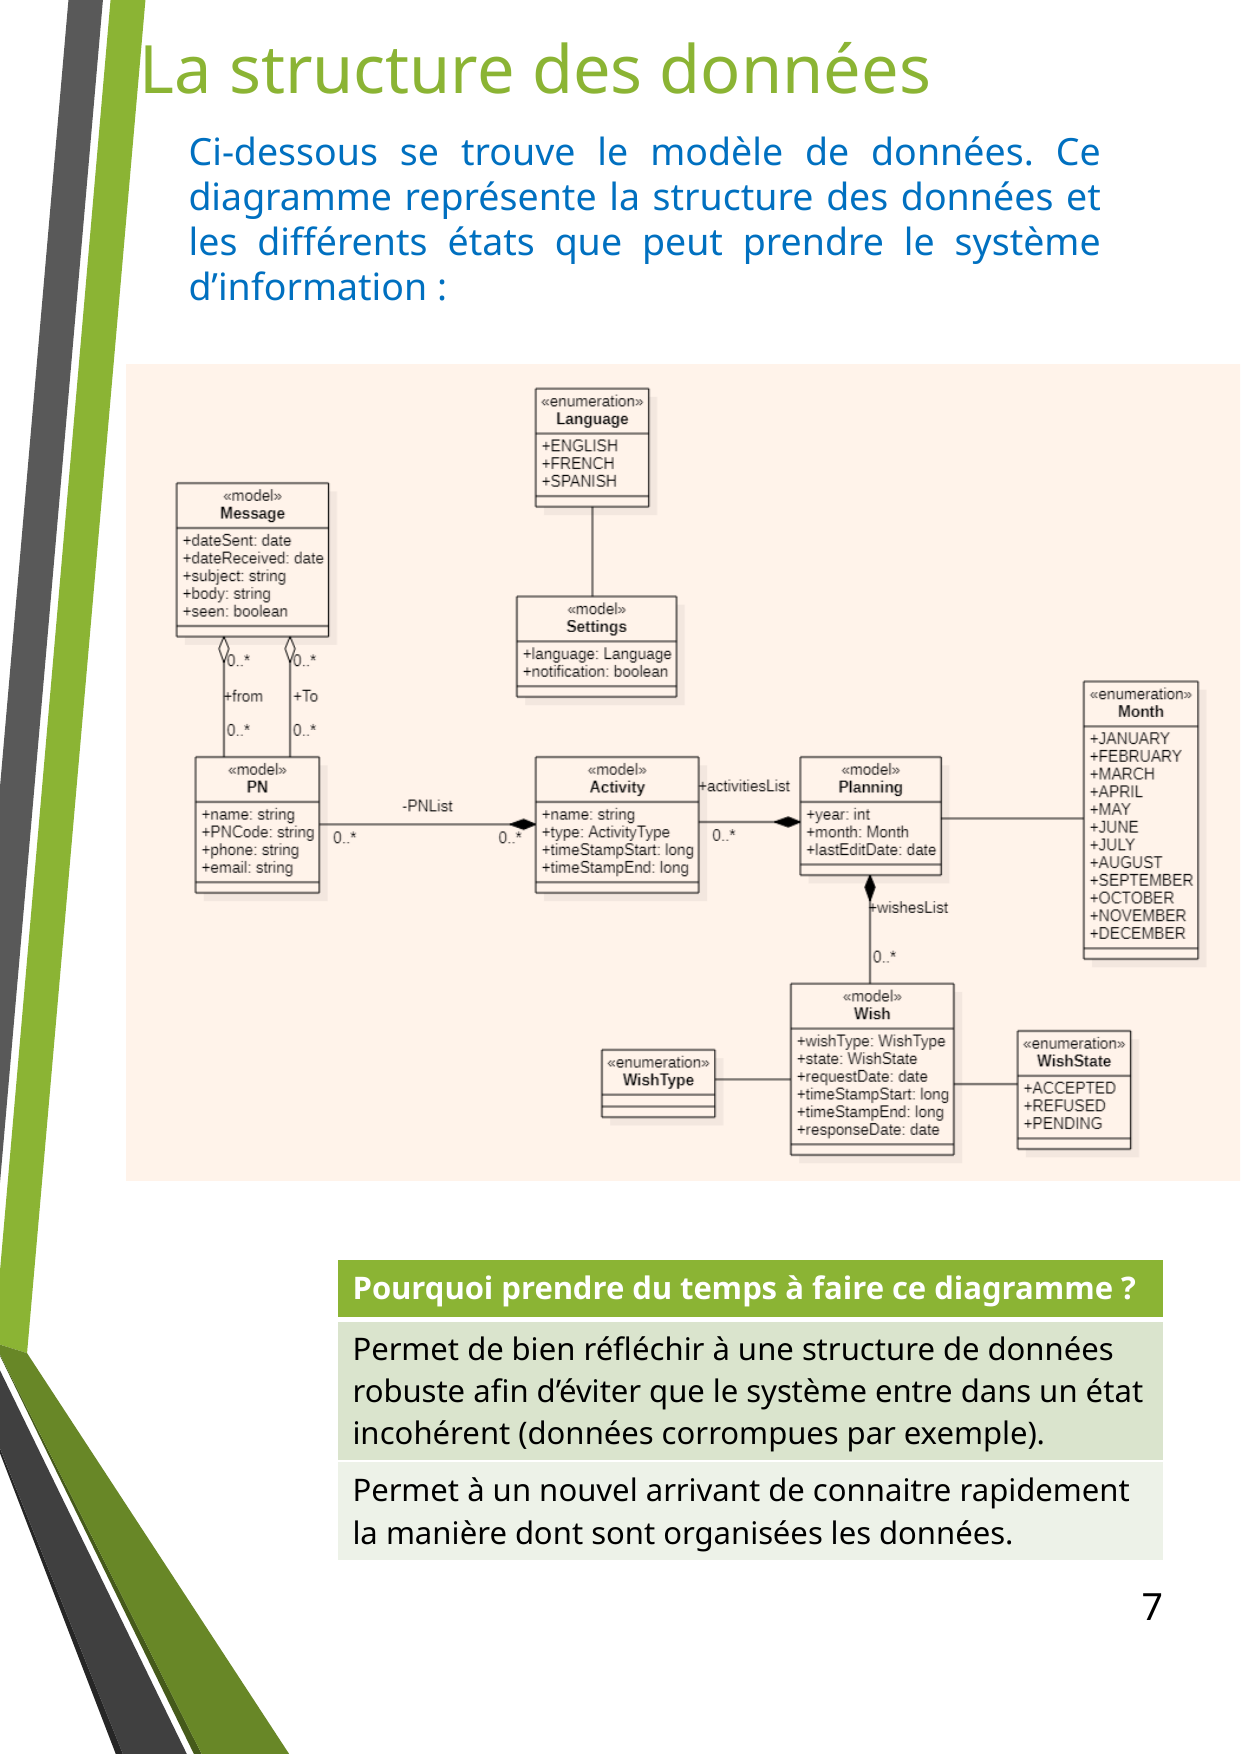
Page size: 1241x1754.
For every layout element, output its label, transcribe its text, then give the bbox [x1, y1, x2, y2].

picture [126, 364, 1241, 1182]
table_cell Permet à un nouvel arrivant de connaitre rapidement la manière dont sont organisées les données. [338, 1462, 1163, 1560]
text_box La structure des données [124, 19, 948, 115]
slide_number 7 [1120, 1562, 1179, 1656]
table_cell Permet de bien réfléchir à une structure de données robuste afin d’éviter que le système entre dans un état incohérent (données corrompues par exemple). [338, 1322, 1163, 1460]
text_box Ci-dessous se trouve le modèle de données. Ce diagramme représente la structure des données et les différents états que peut prendre le système d’information : [173, 120, 1117, 316]
table_header Pourquoi prendre du temps à faire ce diagramme ? [338, 1260, 1163, 1317]
